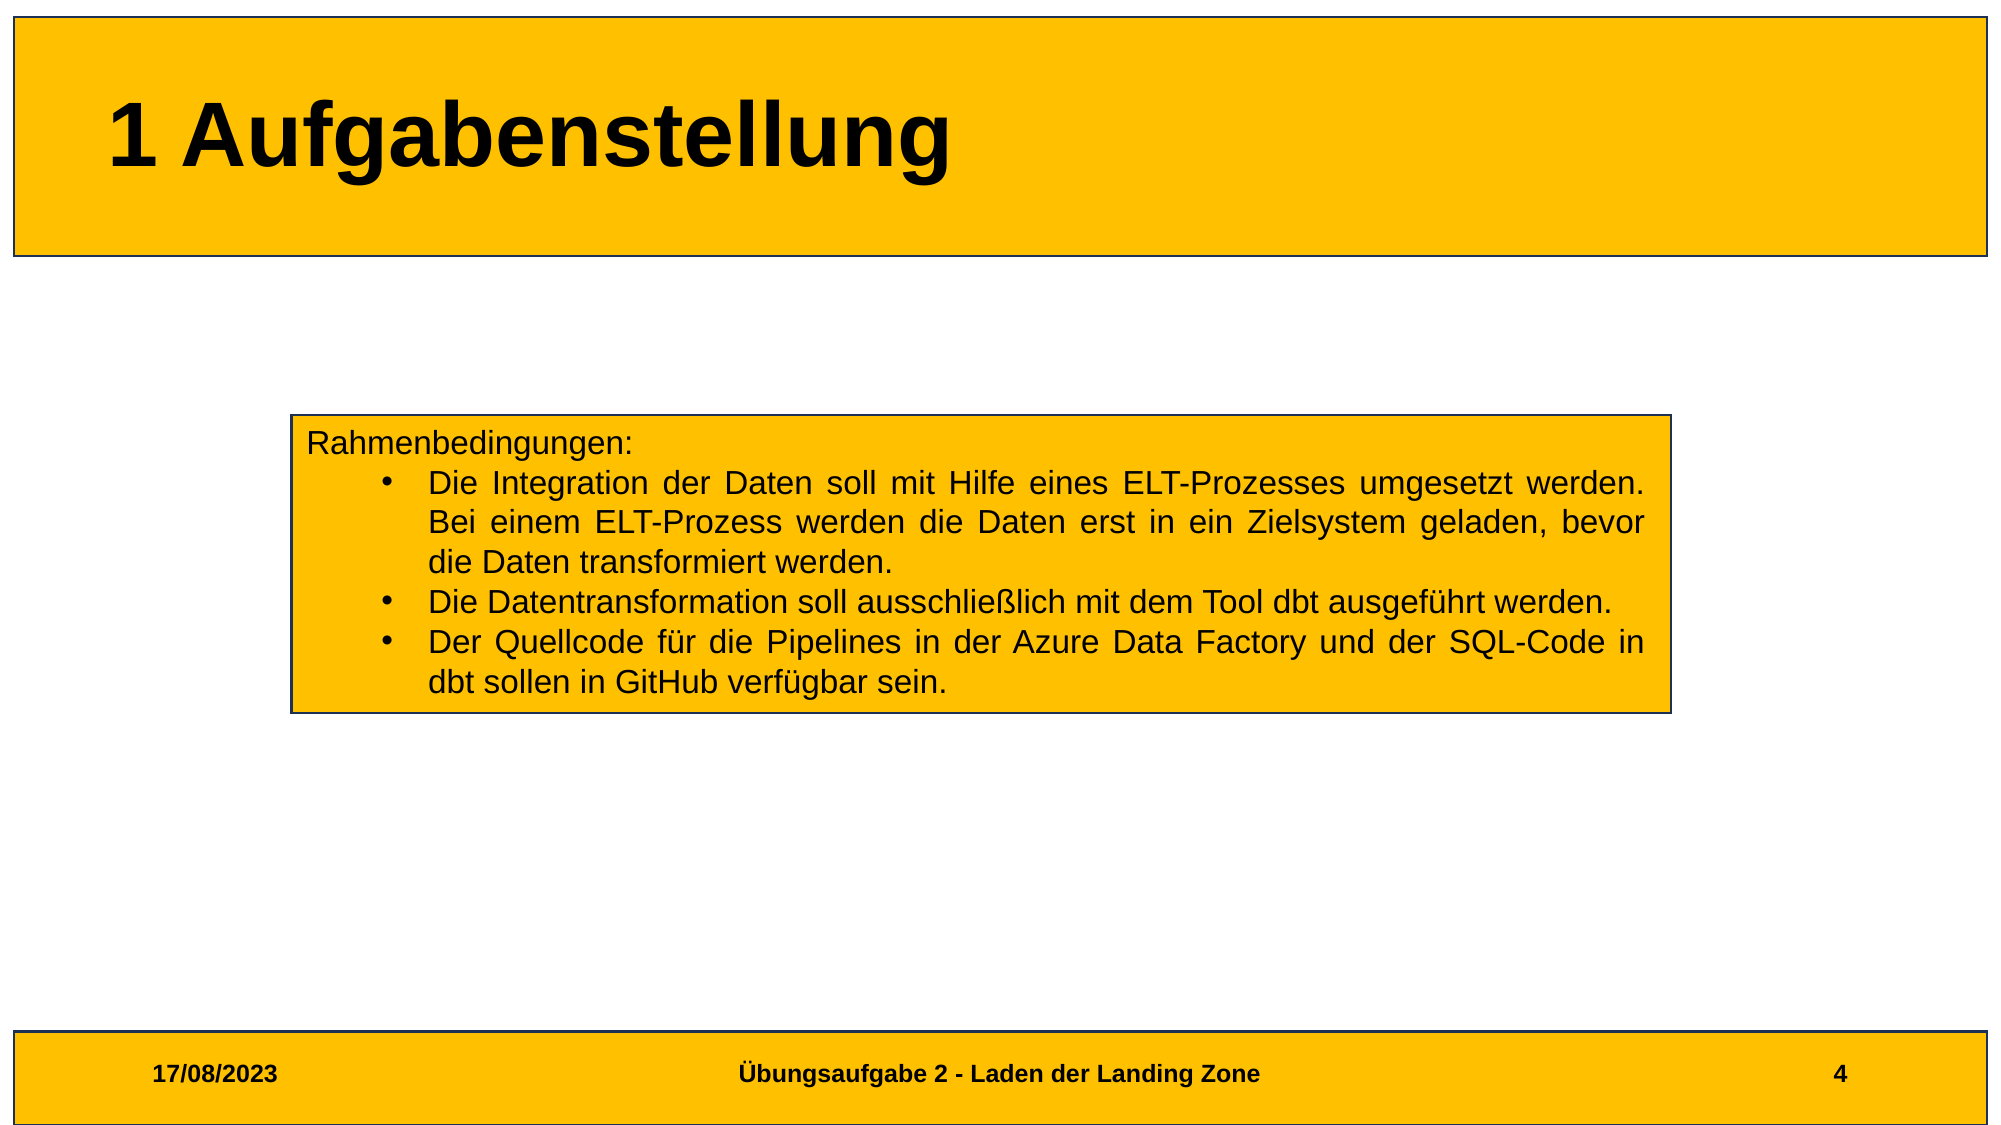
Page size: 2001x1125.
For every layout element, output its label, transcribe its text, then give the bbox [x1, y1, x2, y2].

footer Übungsaufgabe 2 - Laden der Landing Zone [662, 1042, 1338, 1103]
slide_number 4 [1412, 1042, 1863, 1103]
text_box [13, 1030, 1988, 1125]
text_box [13, 16, 1988, 257]
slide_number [137, 1042, 588, 1103]
text_box Rahmenbedingungen: Die Integration der Daten soll mit Hilfe eines ELT-Prozesses umgesetzt werden. Bei einem ELT-Prozess werden die Daten erst in ein Zielsystem geladen, bevor die Daten transformiert werden. Die Datentransformation soll ausschließlich mit dem Tool dbt ausgeführt werden. Der Quellcode für die Pipelines in der Azure Data Factory und der SQL-Code in dbt sollen in GitHub verfügbar sein. [291, 413, 1662, 708]
title 1 Aufgabenstellung [92, 27, 1973, 246]
text_box [290, 414, 1672, 714]
